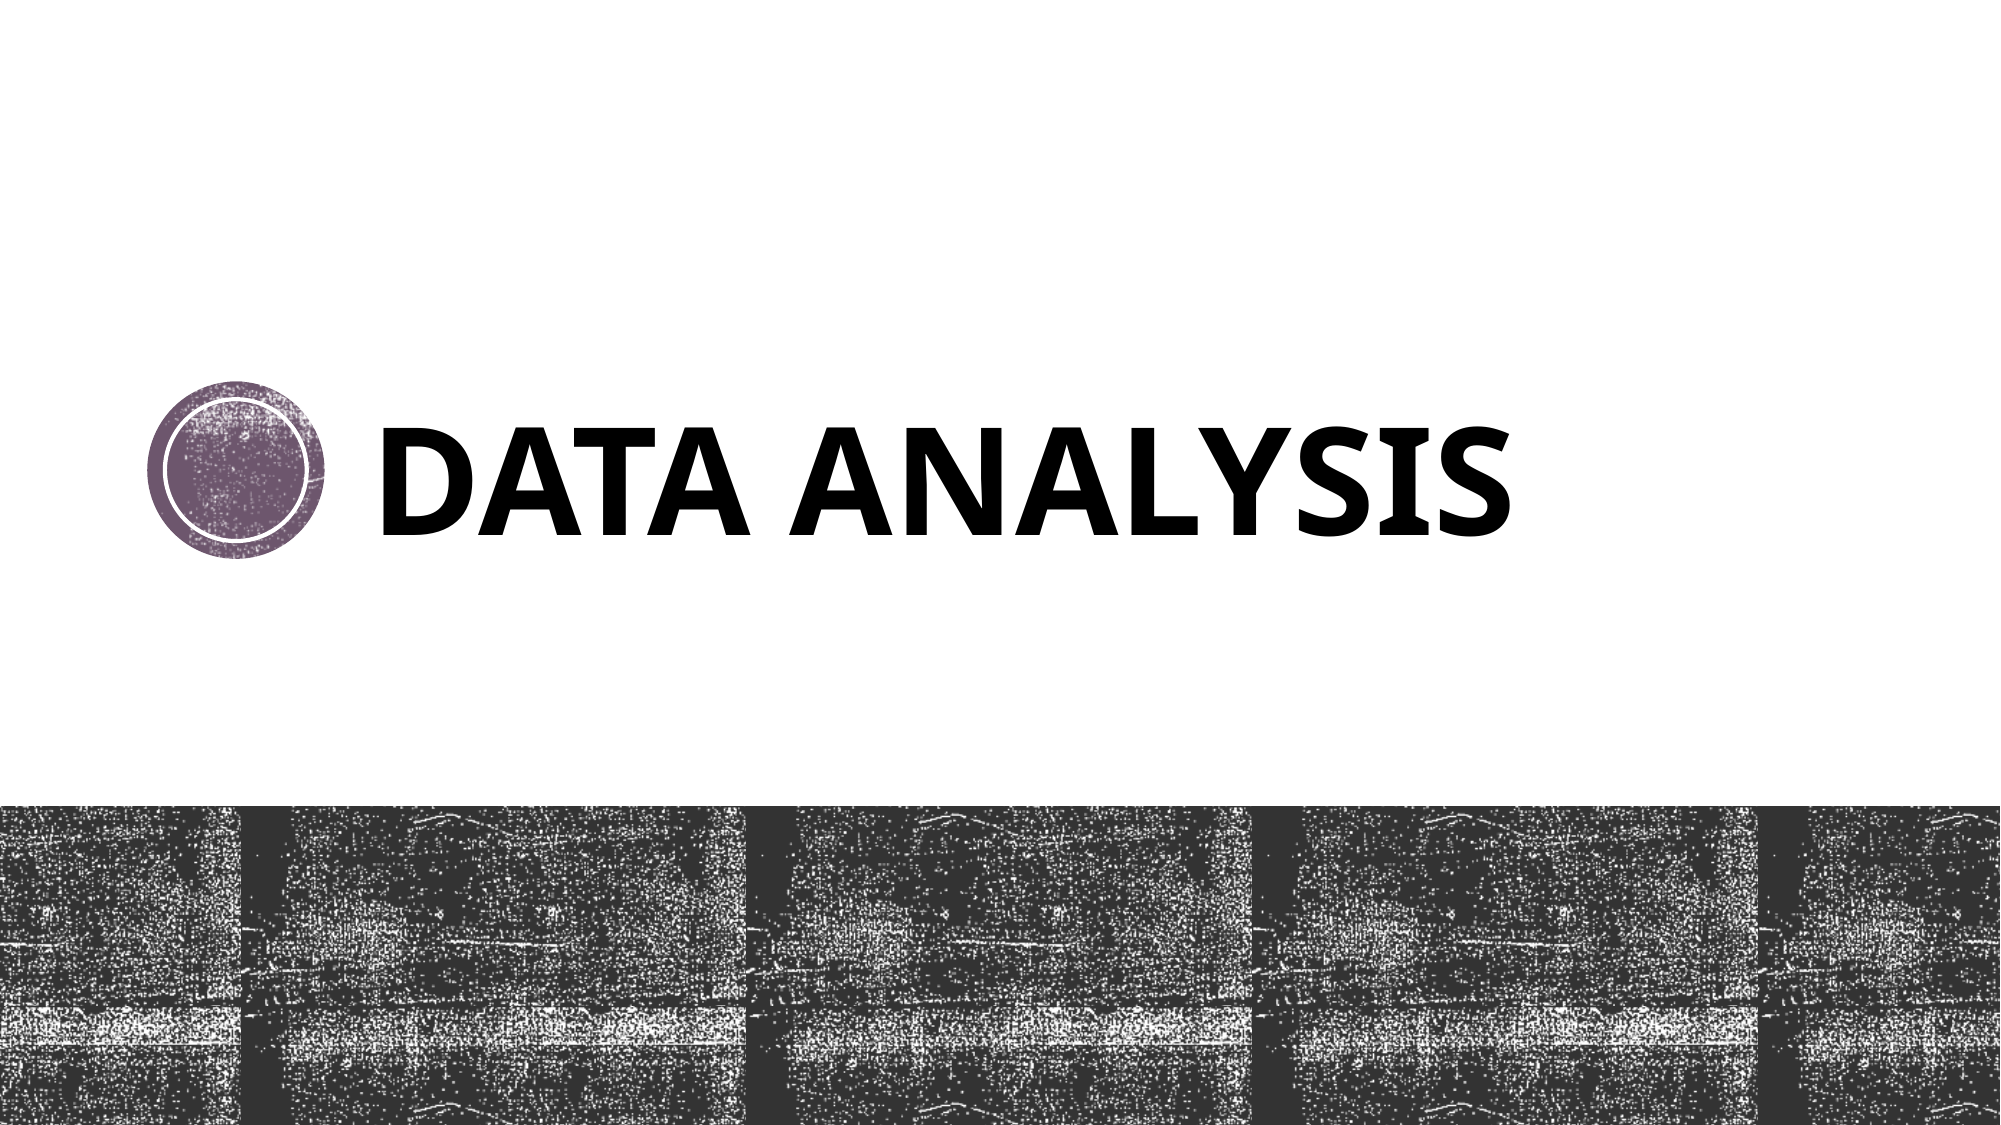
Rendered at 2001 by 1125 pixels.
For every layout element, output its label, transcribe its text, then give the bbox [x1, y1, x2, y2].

title DATA ANALYSIS [355, 201, 1878, 779]
